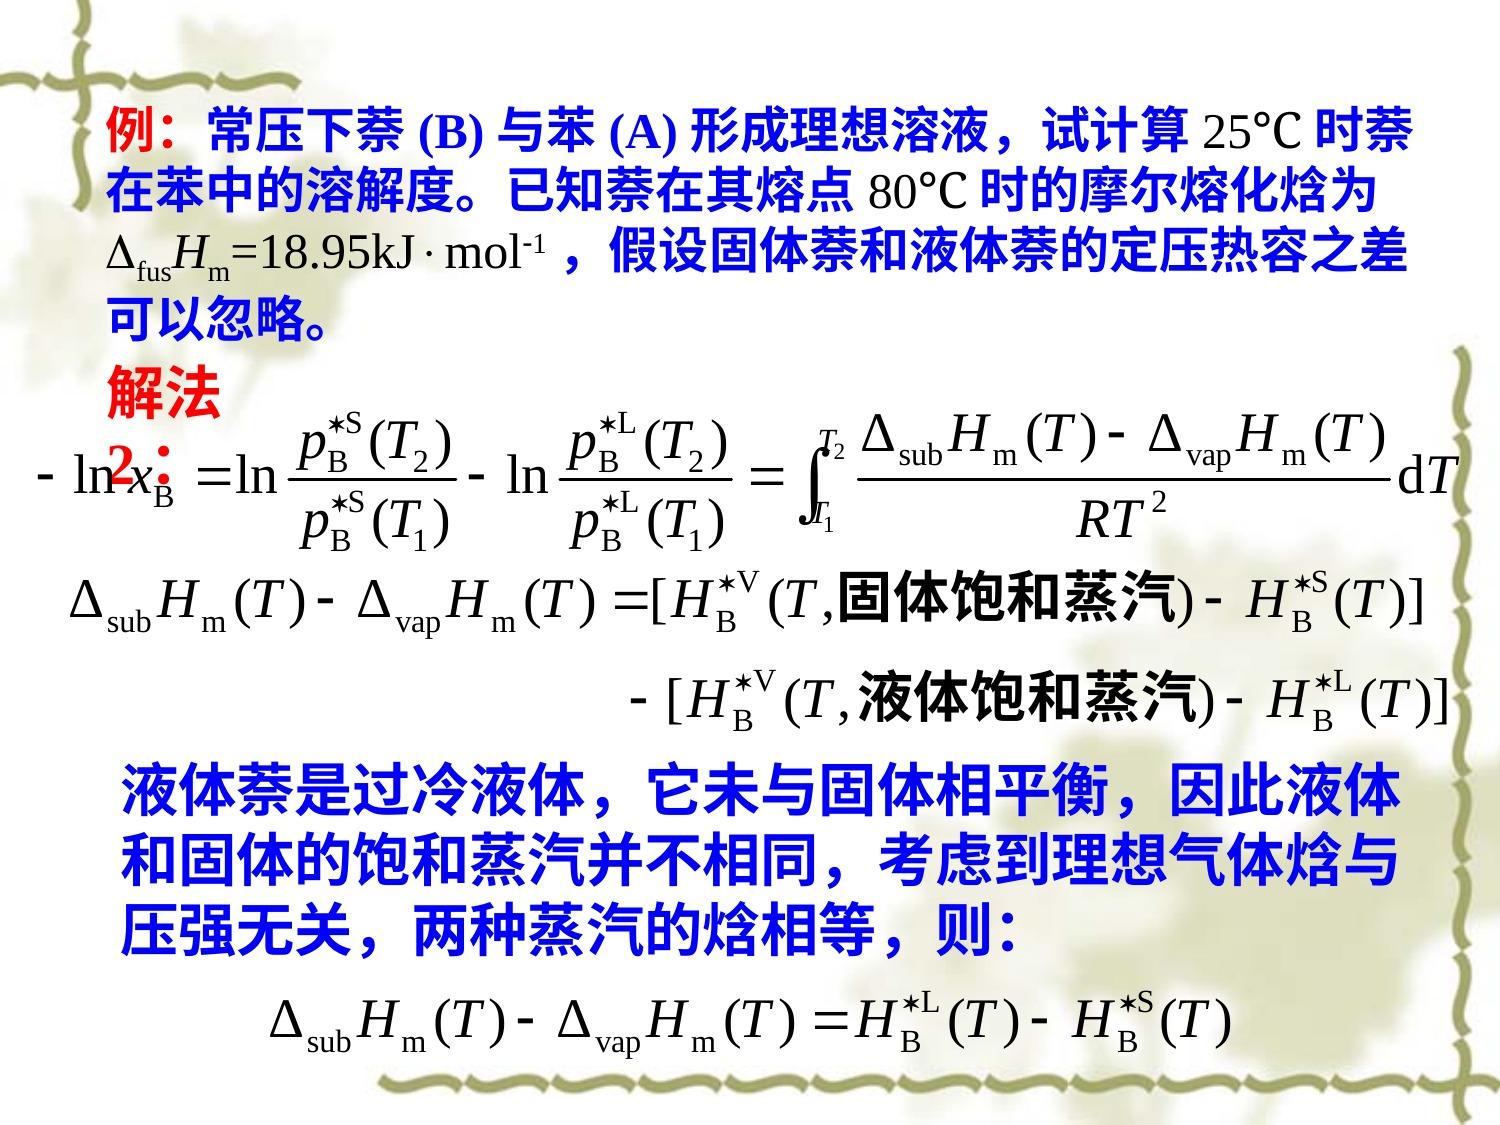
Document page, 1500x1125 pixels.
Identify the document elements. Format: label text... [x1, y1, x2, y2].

text_box [81, 87, 1413, 93]
text_box 解法2： [91, 349, 332, 394]
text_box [61, 556, 1457, 744]
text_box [27, 395, 1476, 564]
text_box [78, 93, 91, 169]
picture [0, 0, 1500, 1125]
text_box 液体萘是过冷液体，它未与固体相平衡，因此液体和固体的饱和蒸汽并不相同，考虑到理想气体焓与压强无关，两种蒸汽的焓相等，则： [105, 746, 1469, 971]
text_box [261, 976, 1242, 1071]
text_box 例：常压下萘(B)与苯(A)形成理想溶液，试计算25℃时萘在苯中的溶解度。已知萘在其熔点80℃时的摩尔熔化焓为DfusHm=18.95kJmol1，假设固体萘和液体萘的定压热容之差可以忽略。 [91, 91, 1448, 355]
